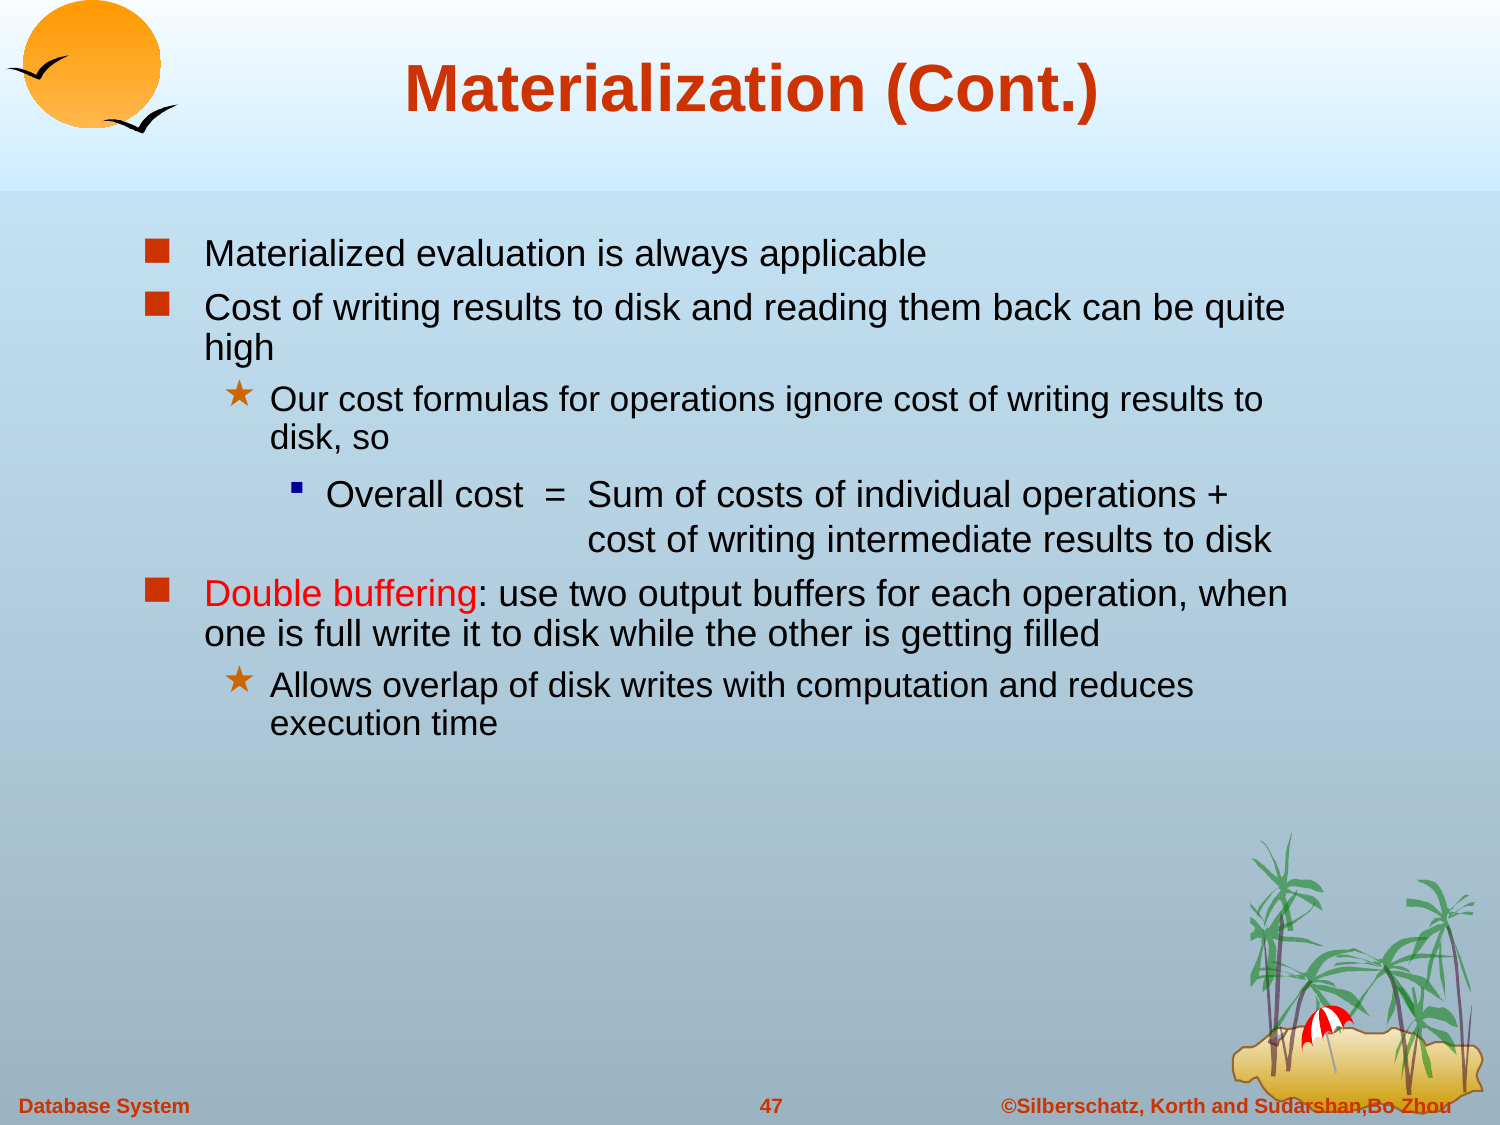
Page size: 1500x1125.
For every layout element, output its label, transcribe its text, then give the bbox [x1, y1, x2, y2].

list Materialized evaluation is always applicable Cost of writing results to disk and reading them back can be quite high Our cost formulas for operations ignore cost of writing results to disk, so Overall cost = Sum of costs of individual operations + cost of writing intermediate results to disk Double buffering: use two output buffers for each operation, when one is full write it to disk while the other is getting filled Allows overlap of disk writes with computation and reduces execution time [132, 226, 1358, 863]
title Materialization (Cont.) [90, 32, 1416, 133]
